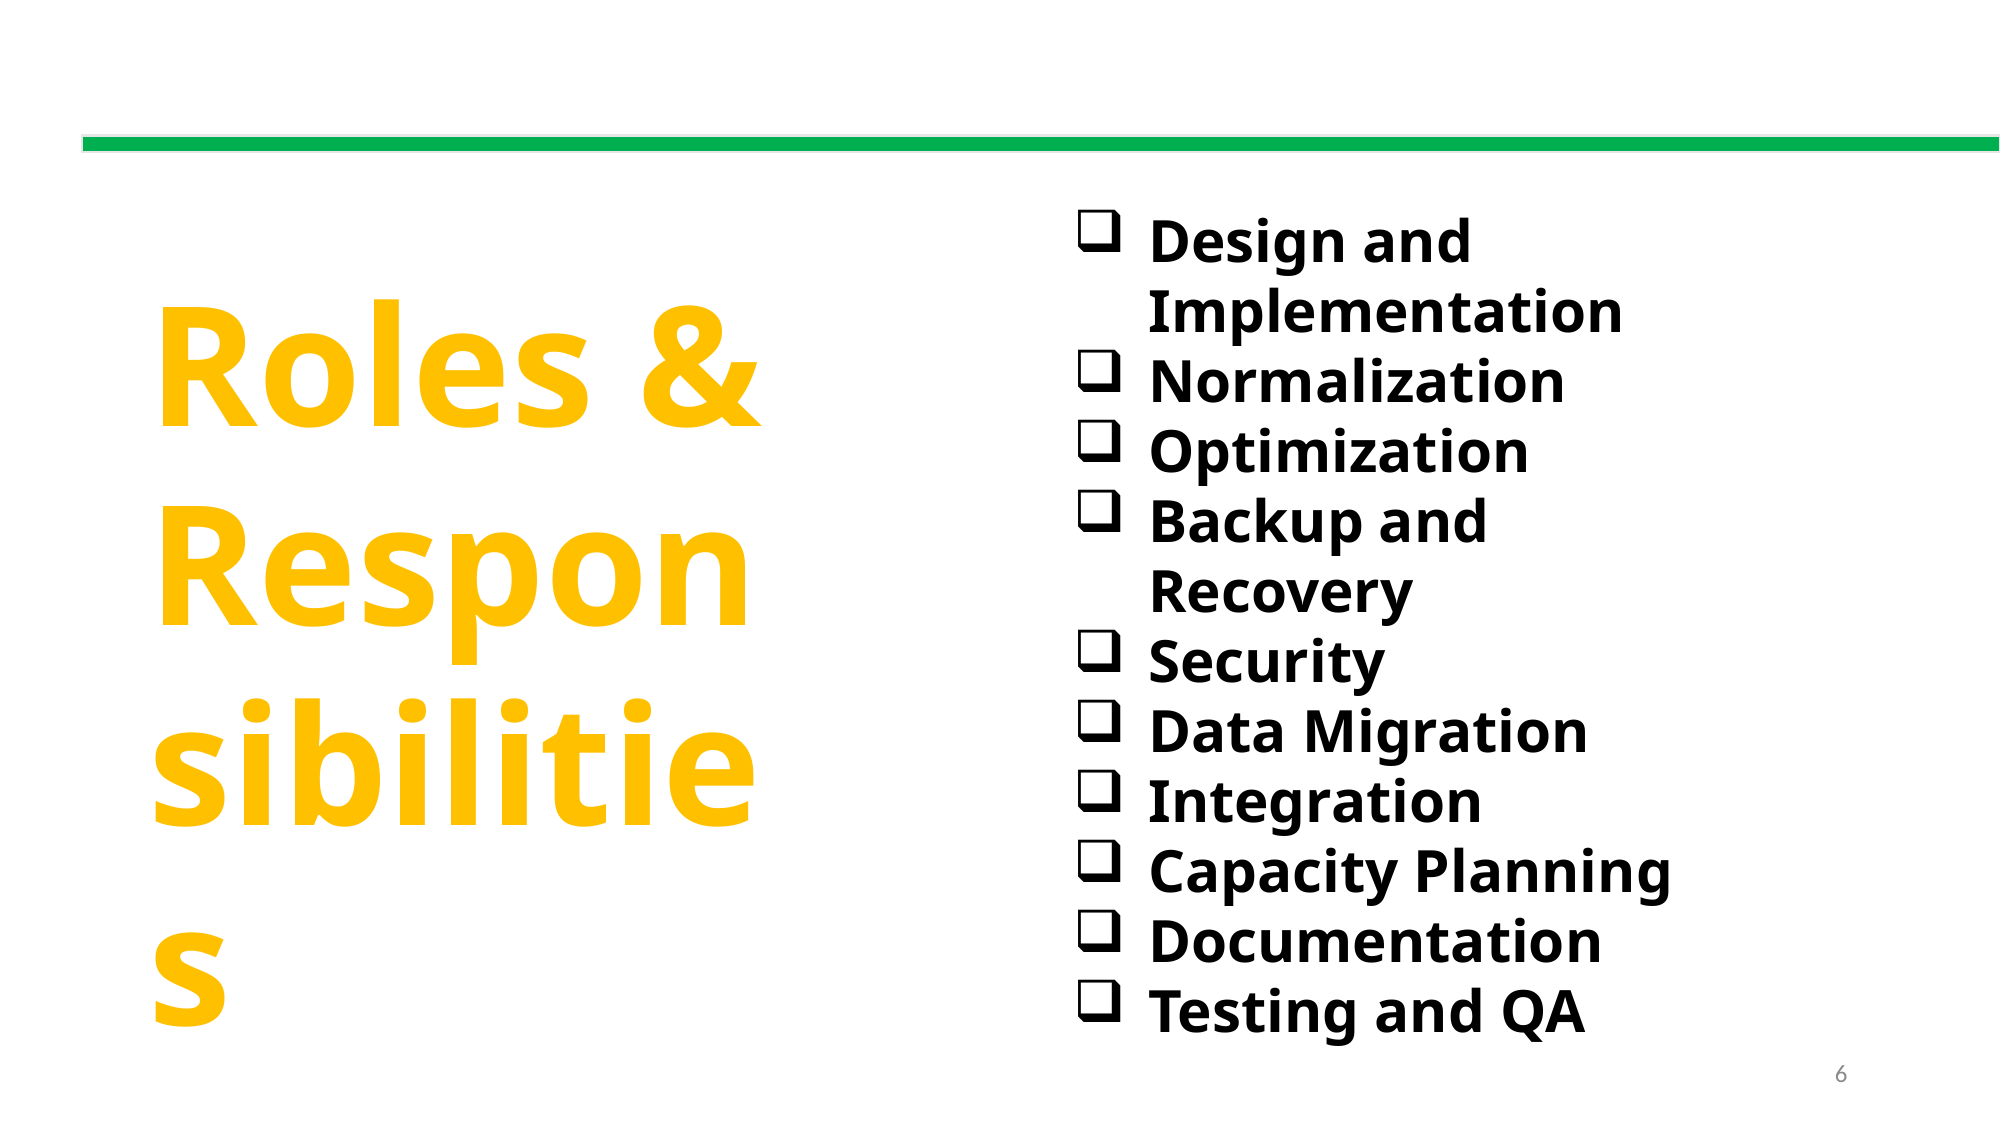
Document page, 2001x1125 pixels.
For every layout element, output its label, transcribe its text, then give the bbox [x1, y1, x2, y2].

text_box [81, 134, 2000, 153]
text_box Roles & Responsibilities [133, 251, 788, 1067]
text_box Design and Implementation Normalization Optimization Backup and Recovery Security Data Migration Integration Capacity Planning Documentation Testing and QA [1058, 196, 1713, 1052]
slide_number 6 [1412, 1042, 1863, 1103]
